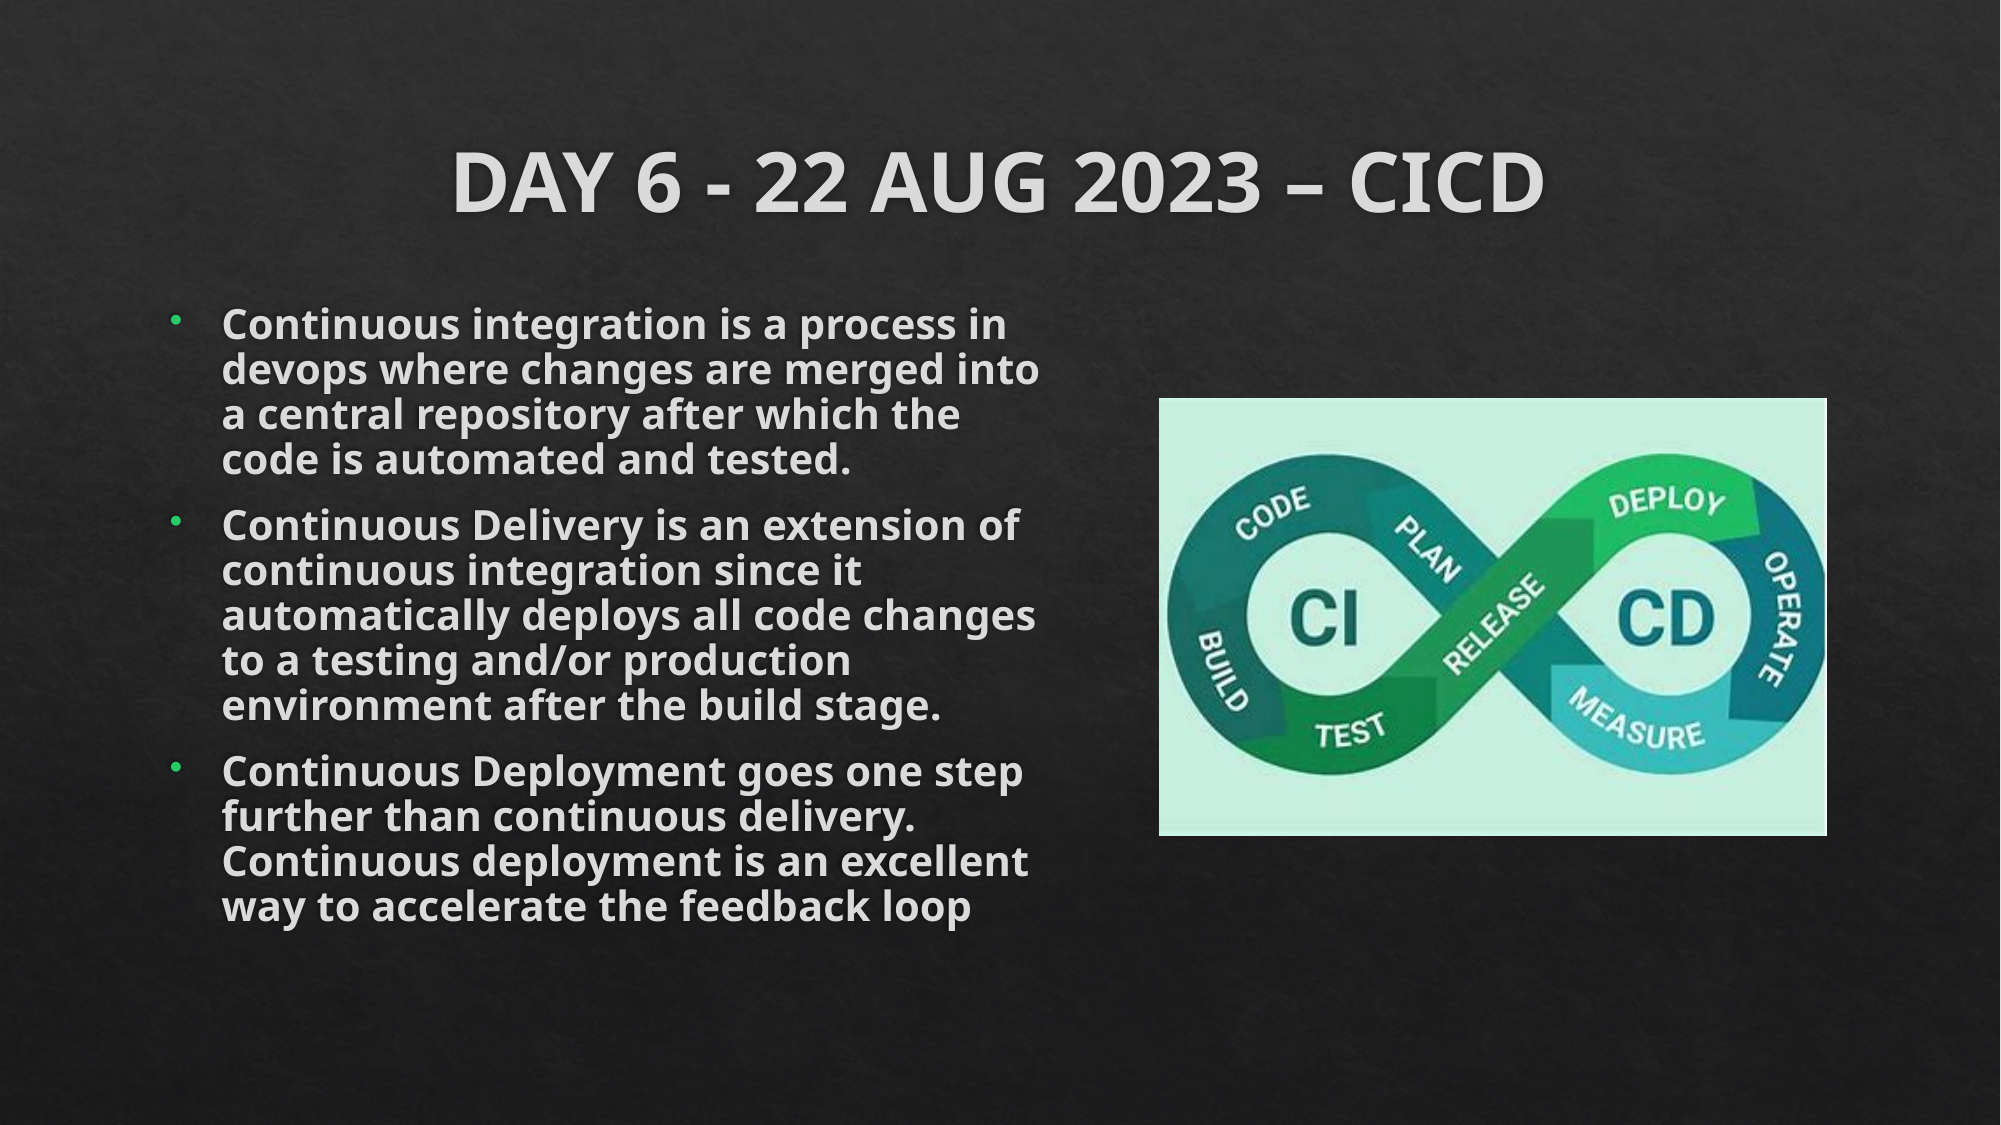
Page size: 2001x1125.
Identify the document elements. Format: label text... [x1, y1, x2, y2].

picture [1158, 397, 1827, 837]
list Continuous integration is a process in devops where changes are merged into a central repository after which the code is automated and tested. Continuous Delivery is an extension of continuous integration since it automatically deploys all code changes to a testing and/or production environment after the build stage. Continuous Deployment goes one step further than continuous delivery. Continuous deployment is an excellent way to accelerate the feedback loop [149, 284, 1060, 950]
title DAY 6 - 22 AUG 2023 – CICD [149, 99, 1849, 260]
